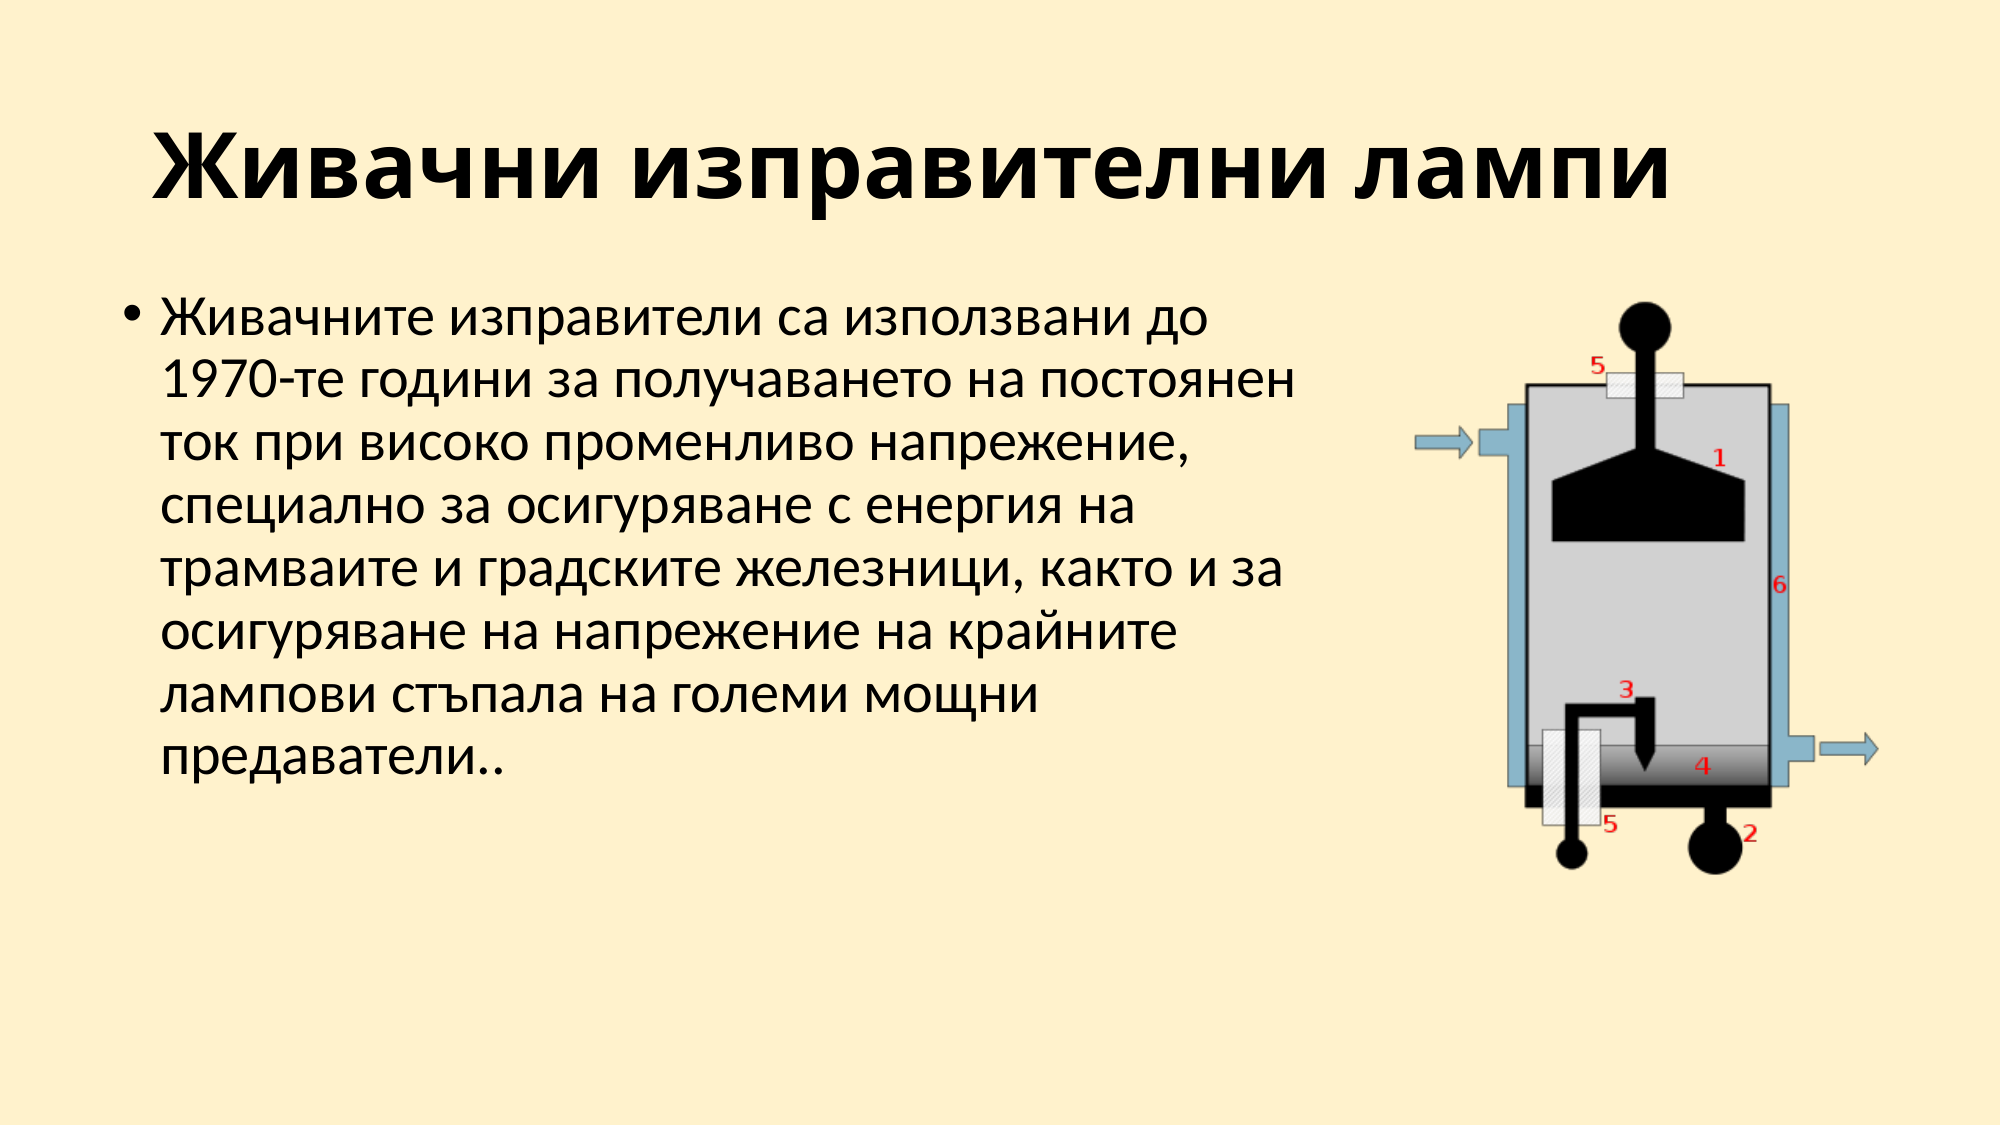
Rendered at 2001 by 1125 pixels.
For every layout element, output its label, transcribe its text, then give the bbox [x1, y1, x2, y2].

picture [1412, 299, 1882, 878]
list Живачните изправители са използвани до 1970-те години за получаването на постоянен ток при високо променливо напрежение, специално за осигуряване с енергия на трамваите и градските железници, както и за осигуряване на напрежение на крайните лампови стъпала на големи мощни предаватели.. [107, 277, 1366, 1055]
title Живачни изправителни лампи [137, 59, 1863, 278]
